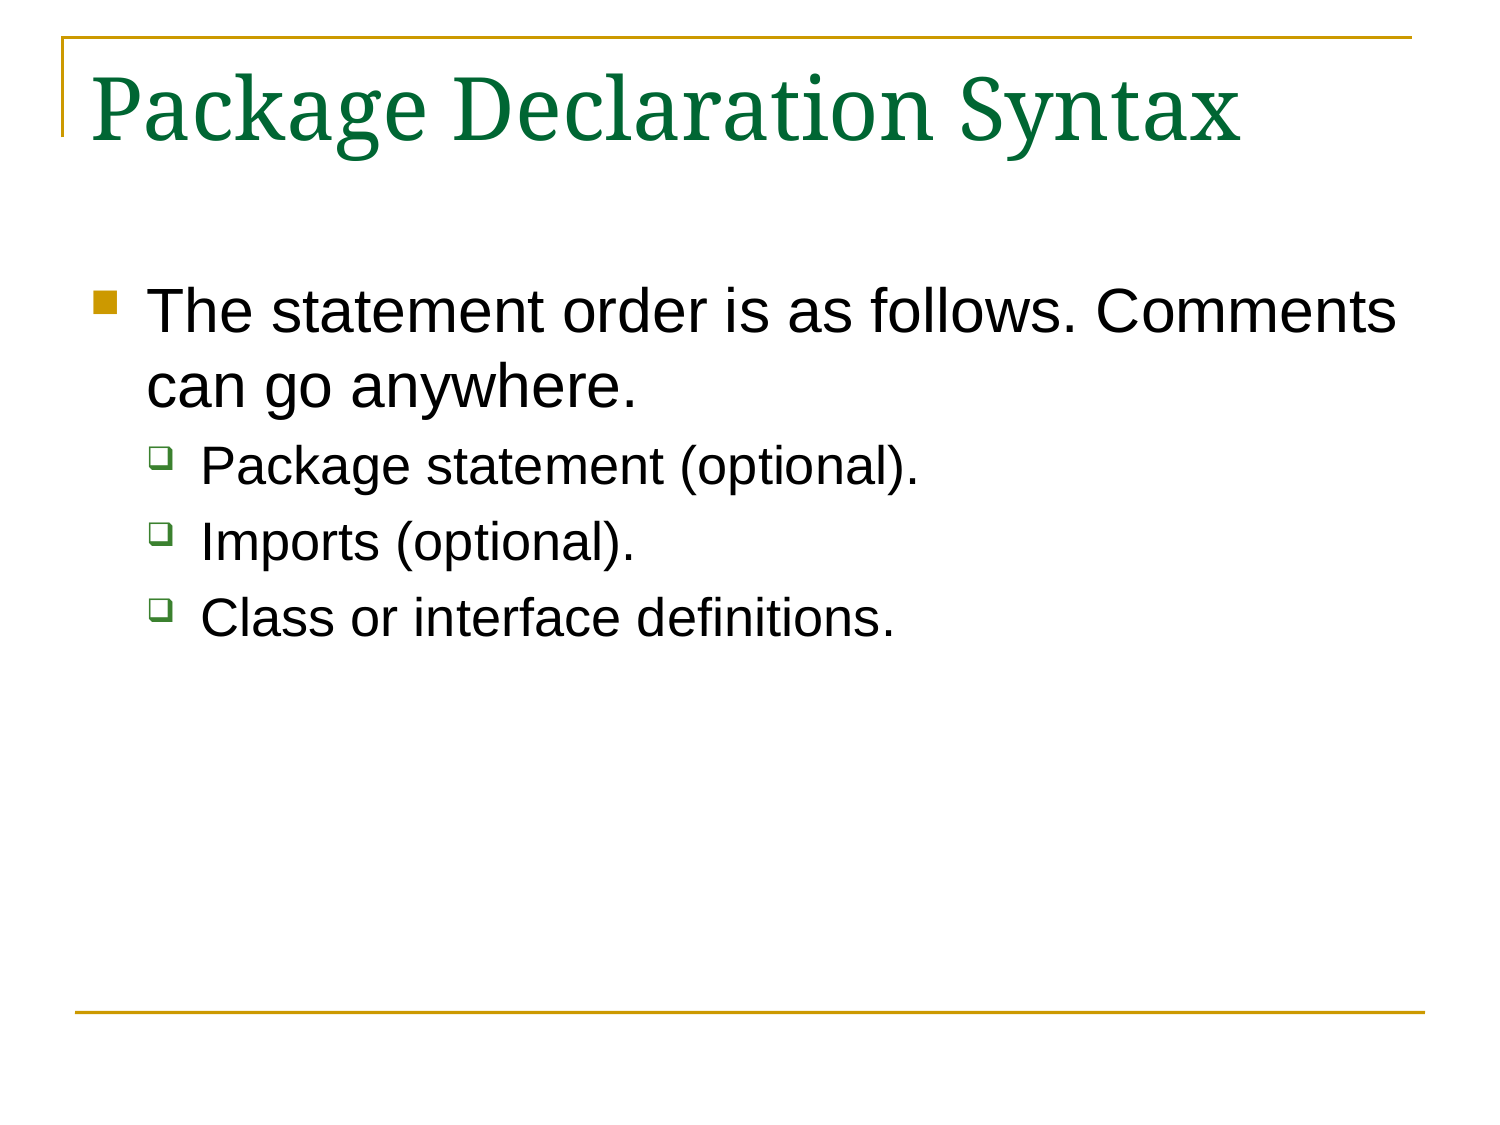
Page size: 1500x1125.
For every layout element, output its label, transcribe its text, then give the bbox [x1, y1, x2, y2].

title Package Declaration Syntax [74, 45, 1426, 233]
list The statement order is as follows. Comments can go anywhere. Package statement (optional). Imports (optional). Class or interface definitions. [74, 262, 1426, 1006]
